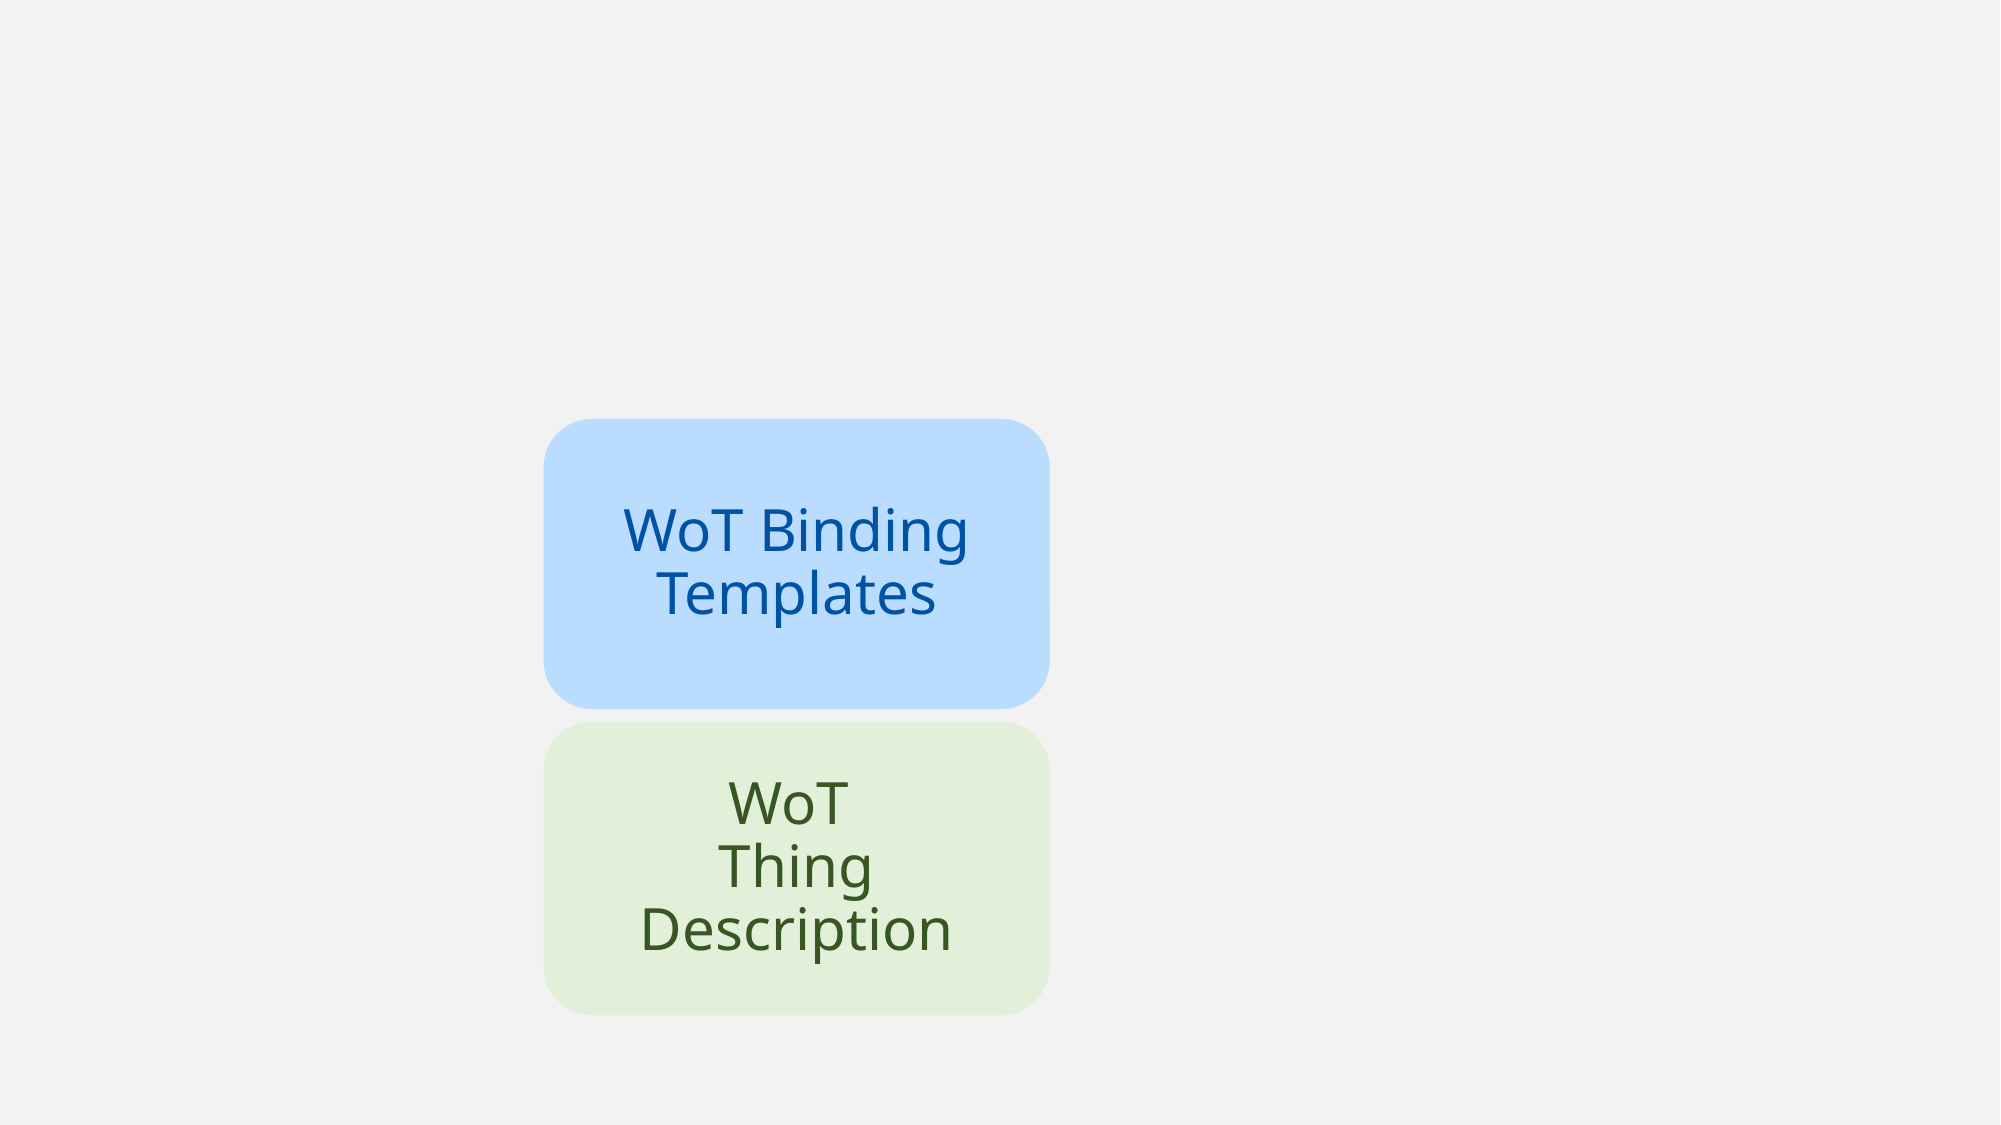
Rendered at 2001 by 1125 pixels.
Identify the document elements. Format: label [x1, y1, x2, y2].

text_box [543, 418, 1050, 710]
text_box [543, 721, 1050, 1016]
